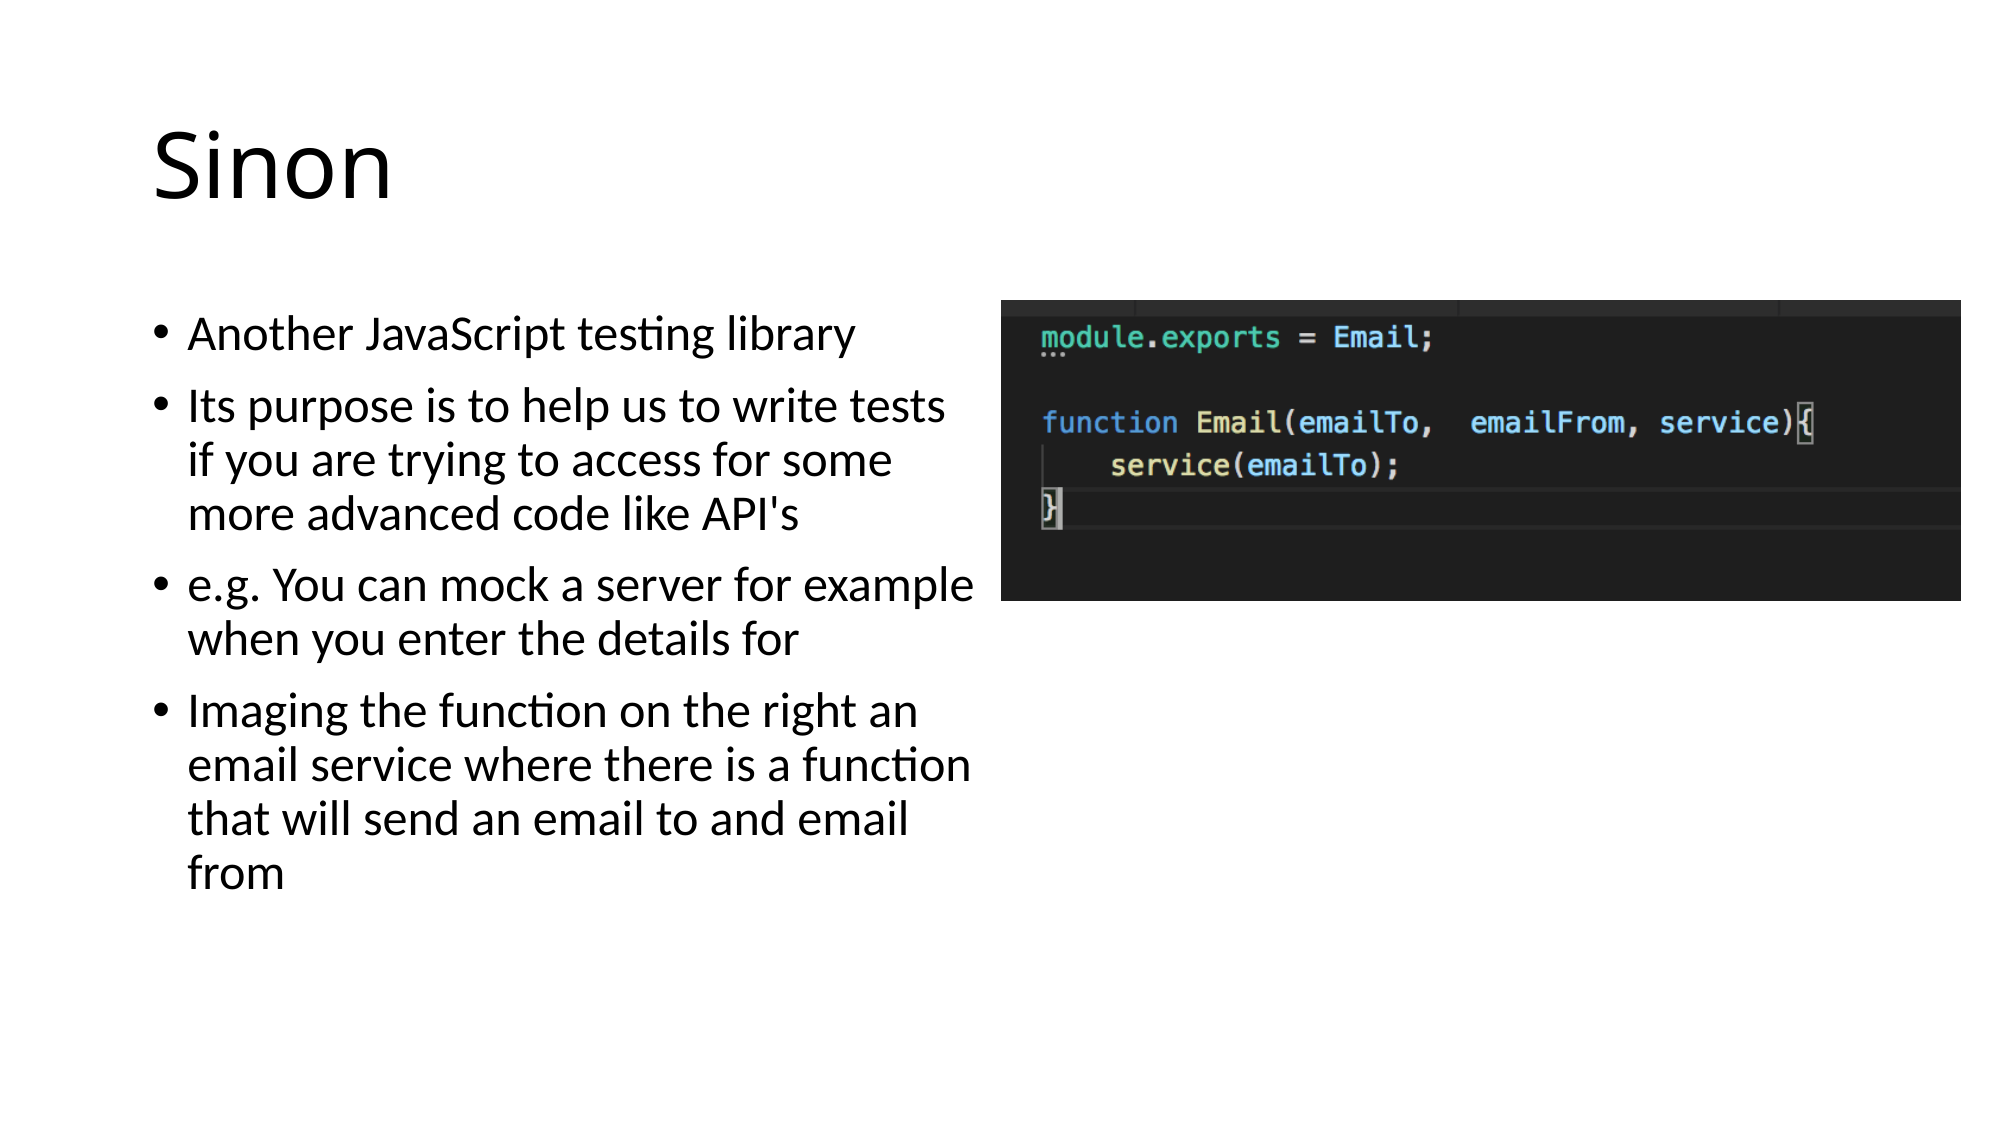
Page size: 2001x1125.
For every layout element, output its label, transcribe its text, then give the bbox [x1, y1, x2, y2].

picture [1001, 300, 1961, 601]
title Sinon [137, 59, 1863, 278]
list Another JavaScript testing library Its purpose is to help us to write tests if you are trying to access for some more advanced code like API's e.g. You can mock a server for example when you enter the details for Imaging the function on the right an email service where there is a function that will send an email to and email from [137, 299, 992, 936]
